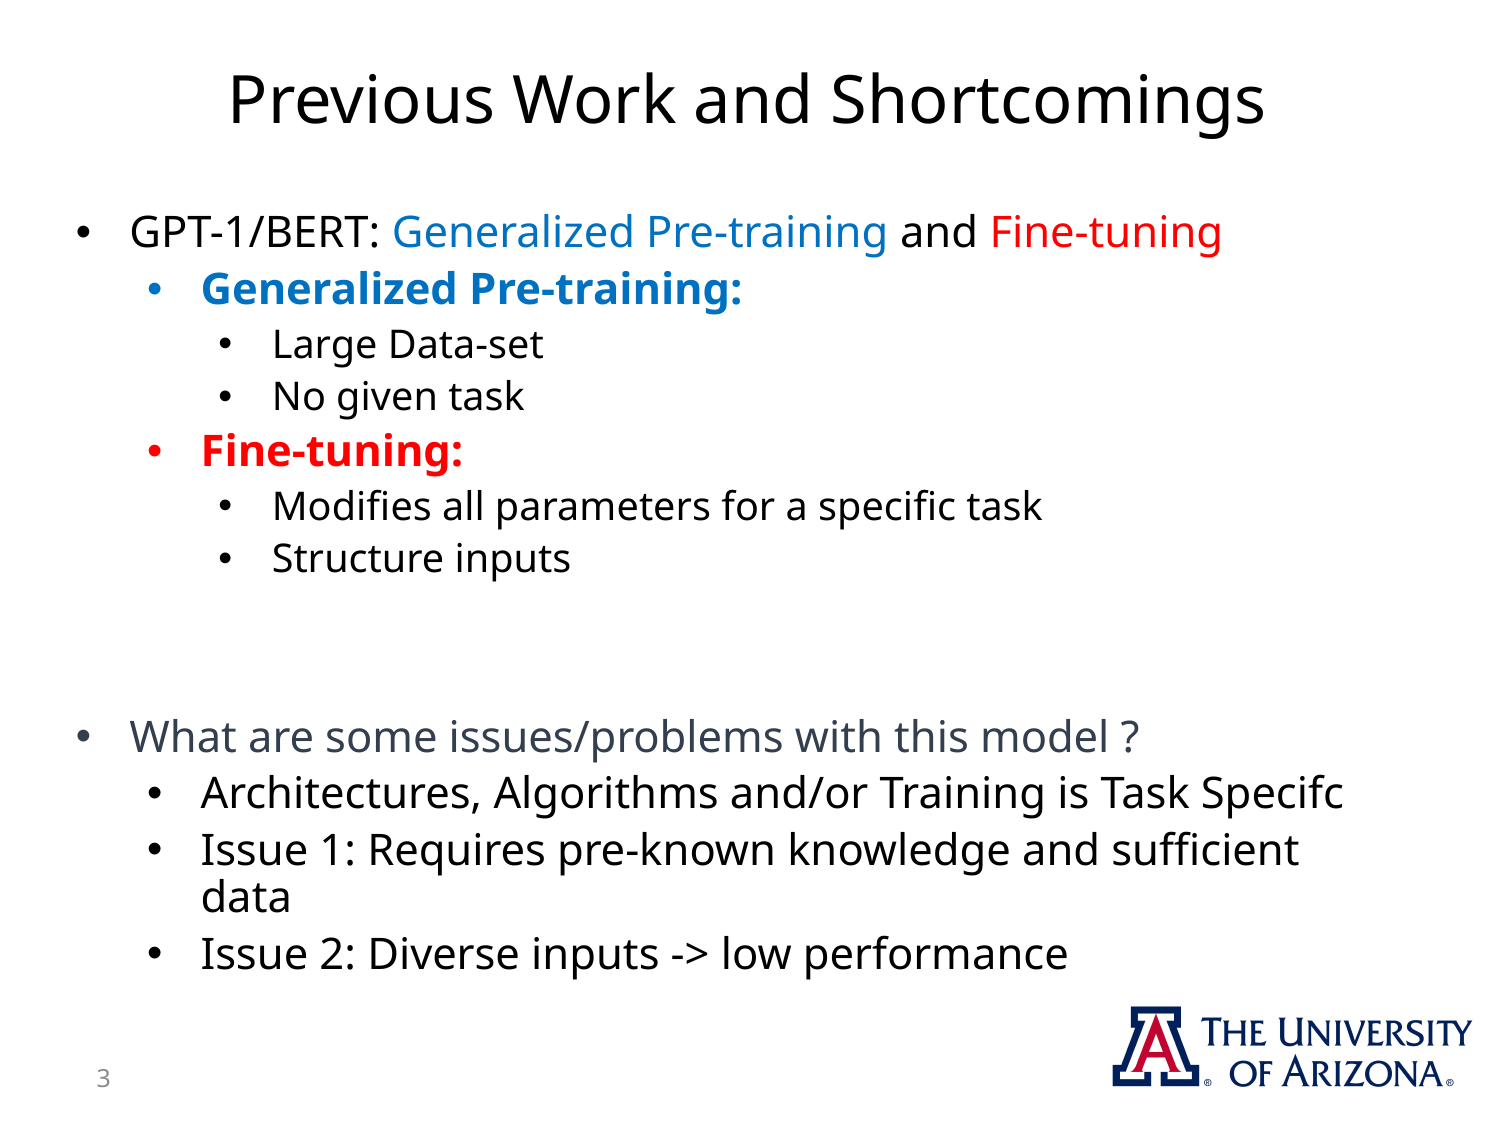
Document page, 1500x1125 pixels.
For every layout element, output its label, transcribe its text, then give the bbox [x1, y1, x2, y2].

picture [1105, 1000, 1478, 1094]
title Previous Work and Shortcomings [110, 34, 1386, 146]
subtitle GPT-1/BERT: Generalized Pre-training and Fine-tuning Generalized Pre-training: Large Data-set No given task Fine-tuning: Modifies all parameters for a specific task Structure inputs What are some issues/problems with this model ? Architectures, Algorithms and/or Training is Task Specifc Issue 1: Requires pre-known knowledge and sufficient data Issue 2: Diverse inputs -> low performance [60, 202, 1414, 1001]
slide_number 3 [76, 1049, 126, 1109]
